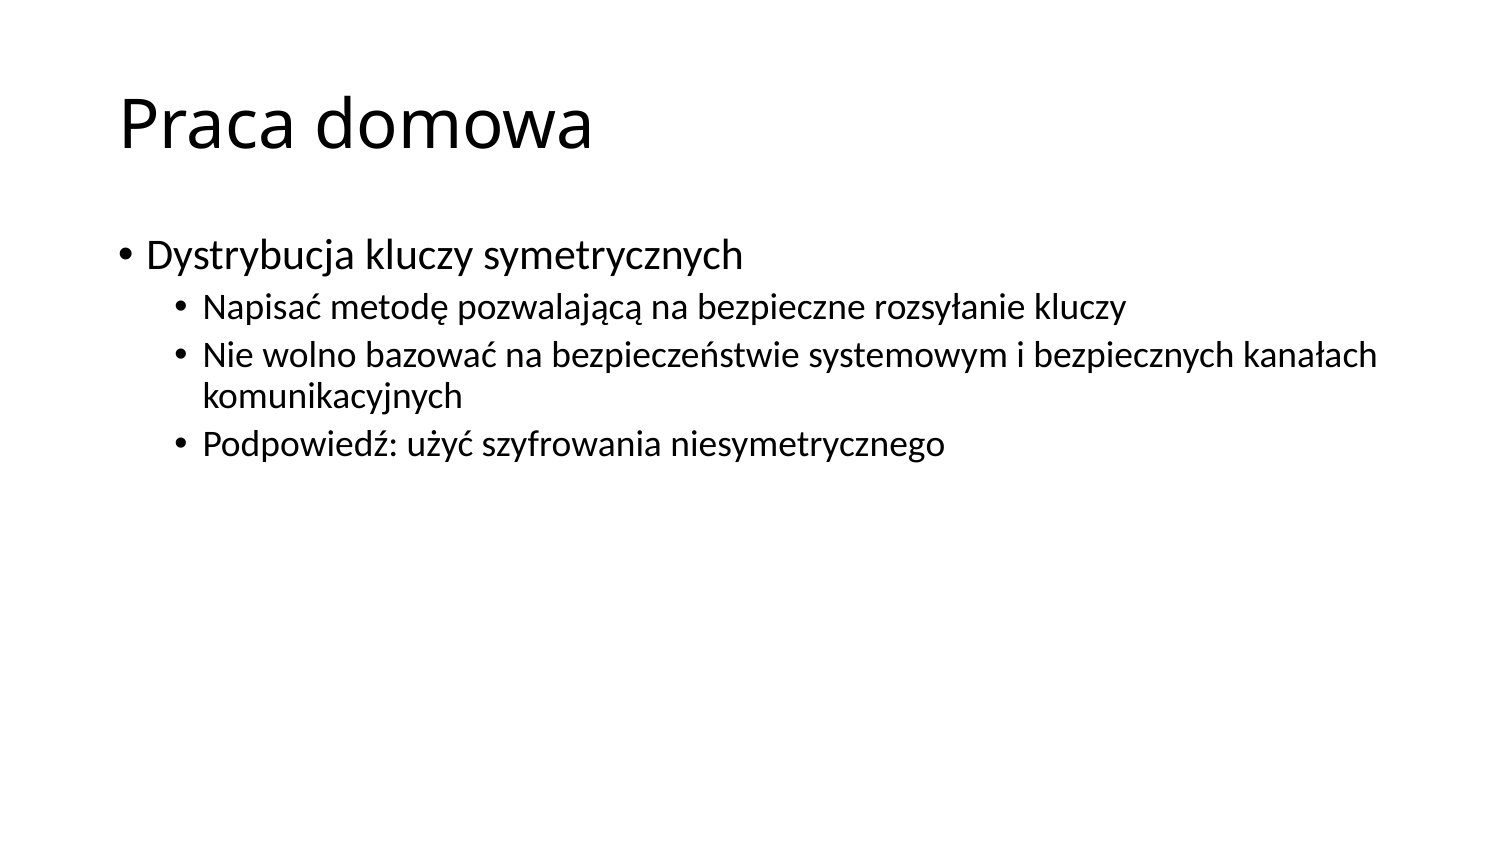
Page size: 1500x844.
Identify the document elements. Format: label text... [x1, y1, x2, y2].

title Praca domowa [103, 44, 1397, 208]
list Dystrybucja kluczy symetrycznych Napisać metodę pozwalającą na bezpieczne rozsyłanie kluczy Nie wolno bazować na bezpieczeństwie systemowym i bezpiecznych kanałach komunikacyjnych Podpowiedź: użyć szyfrowania niesymetrycznego [103, 224, 1397, 760]
